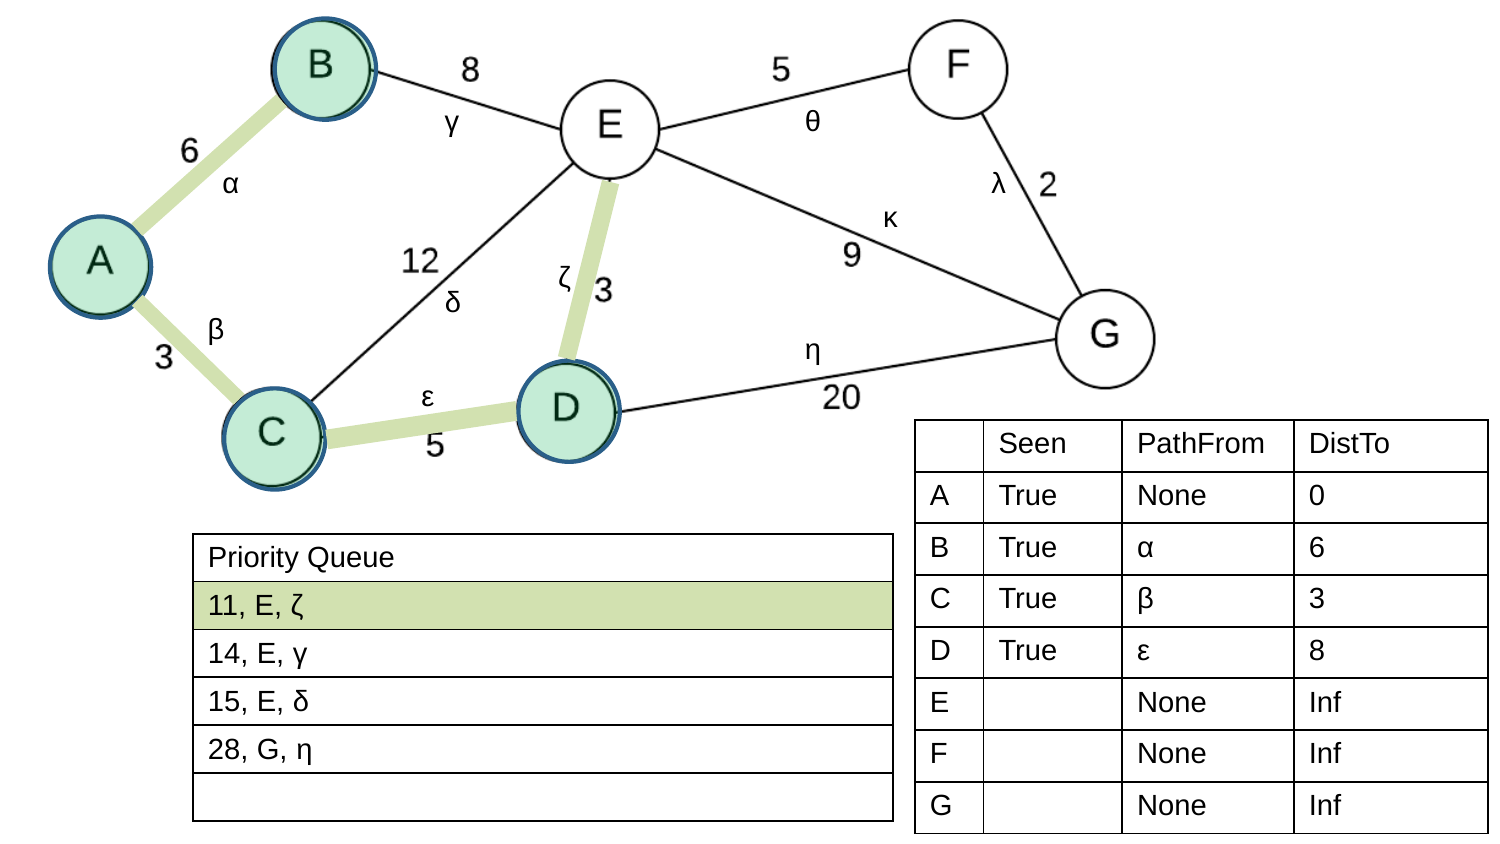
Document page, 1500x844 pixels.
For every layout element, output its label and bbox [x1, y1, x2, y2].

table_cell [1295, 576, 1487, 626]
table_cell [916, 524, 983, 574]
table_cell [984, 679, 1121, 729]
table_cell [916, 628, 983, 677]
table_cell [1123, 524, 1293, 574]
table_header [1295, 421, 1487, 471]
table_cell [916, 576, 983, 626]
table_cell [1295, 524, 1487, 574]
table_cell [1295, 473, 1487, 522]
table_cell [984, 524, 1121, 574]
table_cell [194, 678, 892, 724]
table_header [1190, 421, 1293, 471]
table_header [194, 535, 892, 581]
table_cell [1123, 679, 1293, 729]
table_cell [1295, 679, 1487, 729]
table_cell [1190, 473, 1293, 522]
table_cell [194, 582, 892, 629]
table_cell [984, 783, 1121, 833]
table_cell [984, 731, 1121, 781]
table_cell [984, 628, 1121, 677]
table_cell [1123, 628, 1293, 677]
table_cell [1123, 576, 1293, 626]
table_cell [984, 576, 1121, 626]
table_cell [194, 630, 892, 676]
table_cell [1295, 628, 1487, 677]
table_cell [916, 679, 983, 729]
picture [11, 0, 1190, 522]
table_cell [916, 731, 983, 781]
table_cell [1295, 783, 1487, 833]
table_cell [194, 726, 892, 772]
table_cell [194, 774, 892, 820]
table_cell [1123, 783, 1293, 833]
table_cell [1123, 731, 1293, 781]
table_cell [916, 783, 983, 833]
table_cell [1295, 731, 1487, 781]
